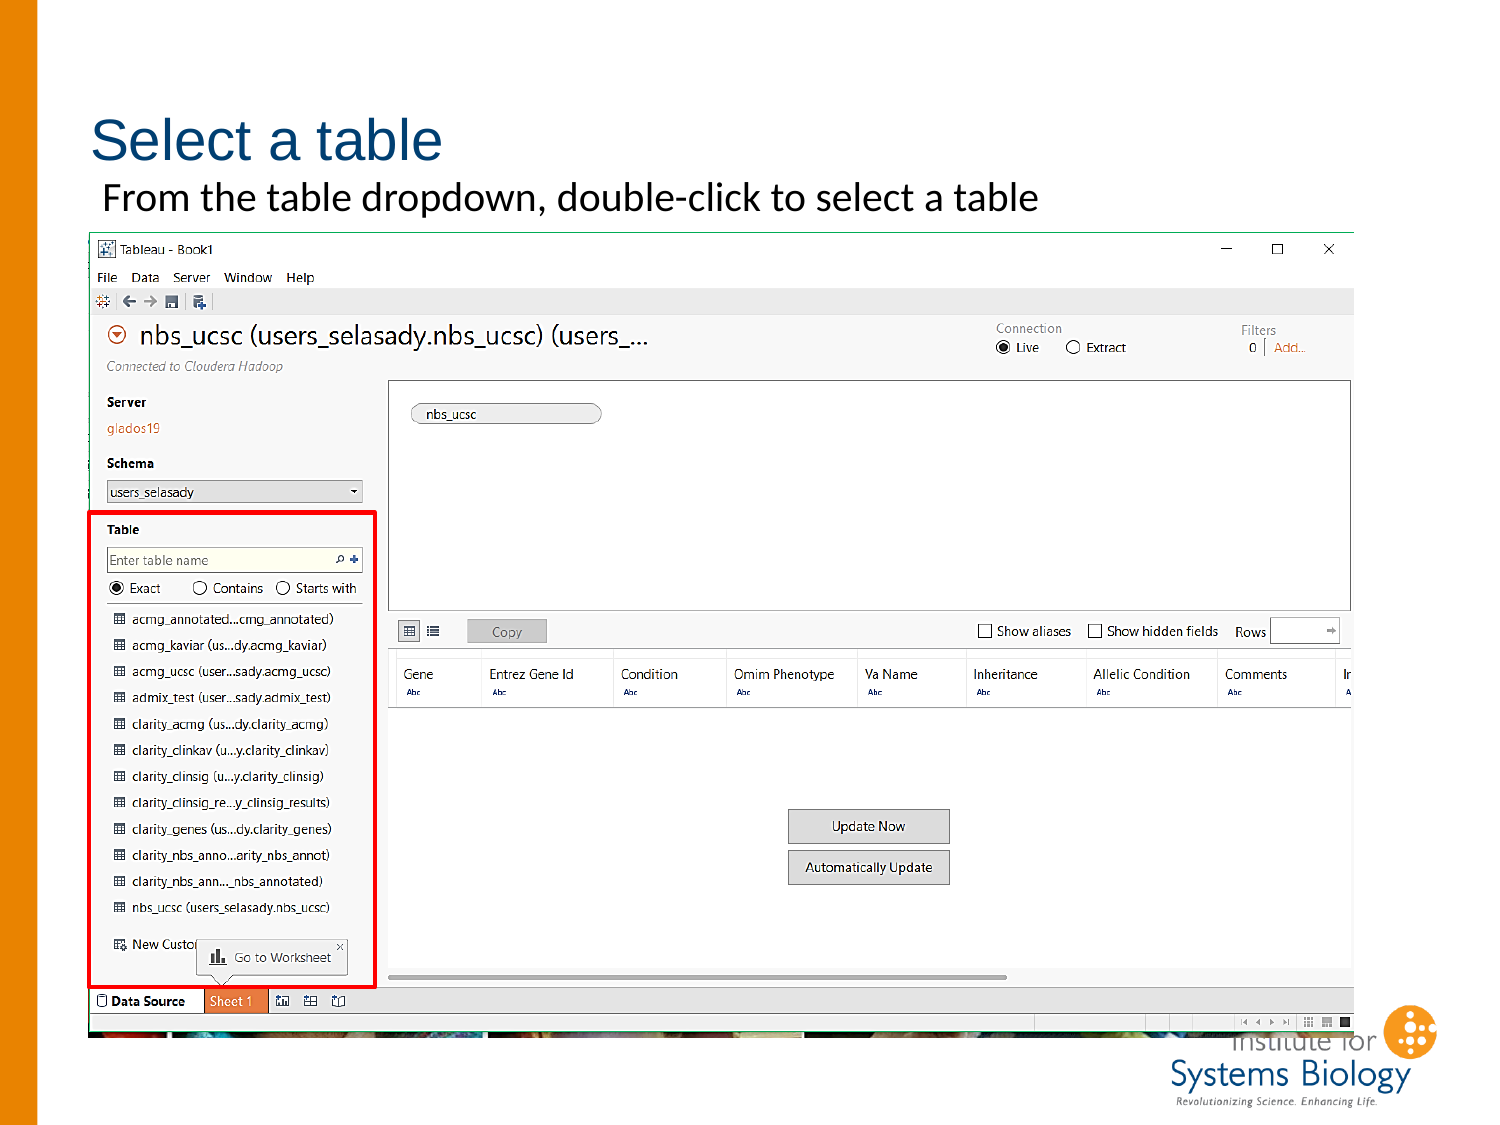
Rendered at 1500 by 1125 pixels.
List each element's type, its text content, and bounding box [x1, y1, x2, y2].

text_box From the table dropdown, double-click to select a table [87, 162, 1413, 228]
title Select a table [75, 43, 1425, 231]
picture [88, 232, 1452, 1113]
